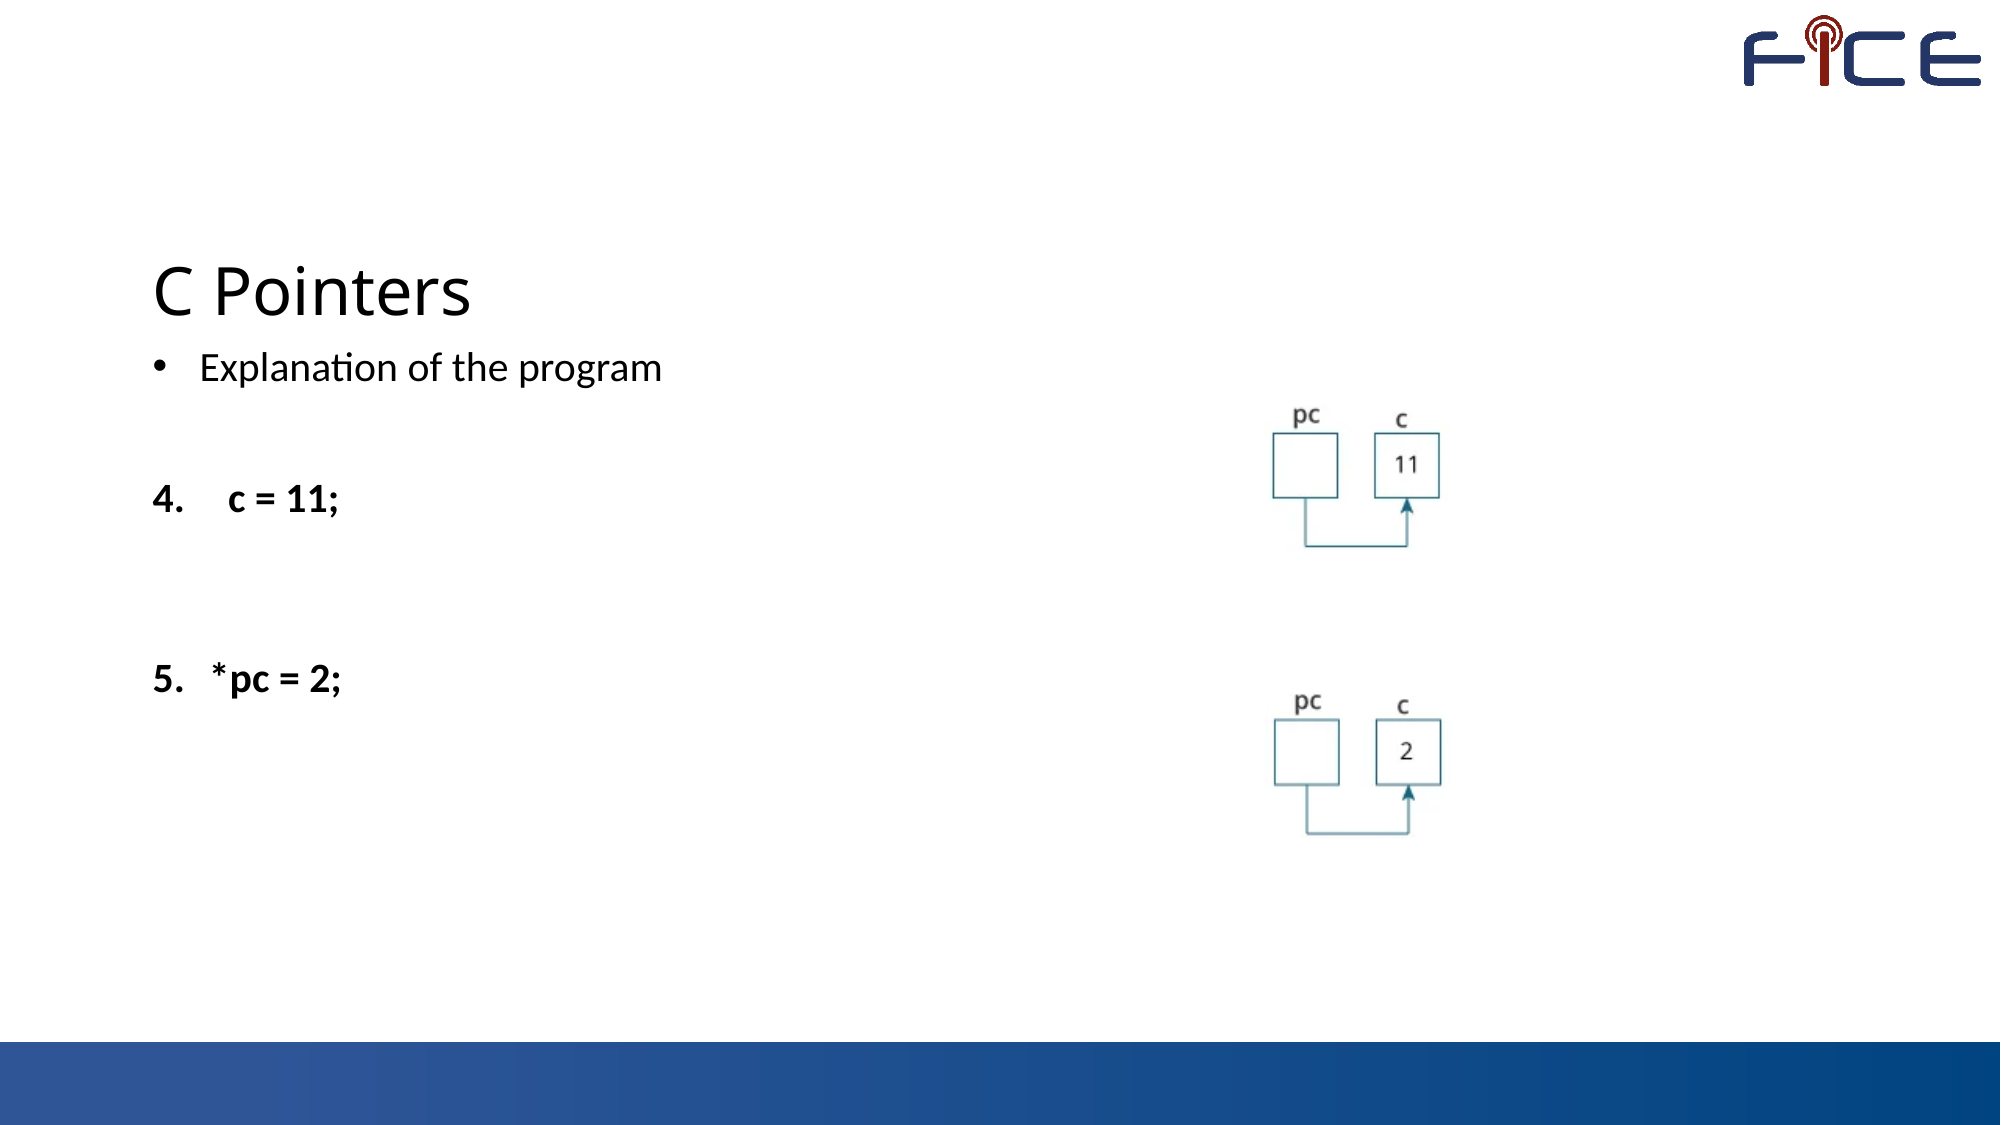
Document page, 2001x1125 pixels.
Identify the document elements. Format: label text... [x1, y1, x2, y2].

list Explanation of the program c = 11; *pc = 2; [137, 337, 783, 963]
picture [1744, 15, 1981, 86]
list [1261, 400, 1452, 560]
title C Pointers [137, 75, 783, 337]
picture [1265, 687, 1452, 845]
